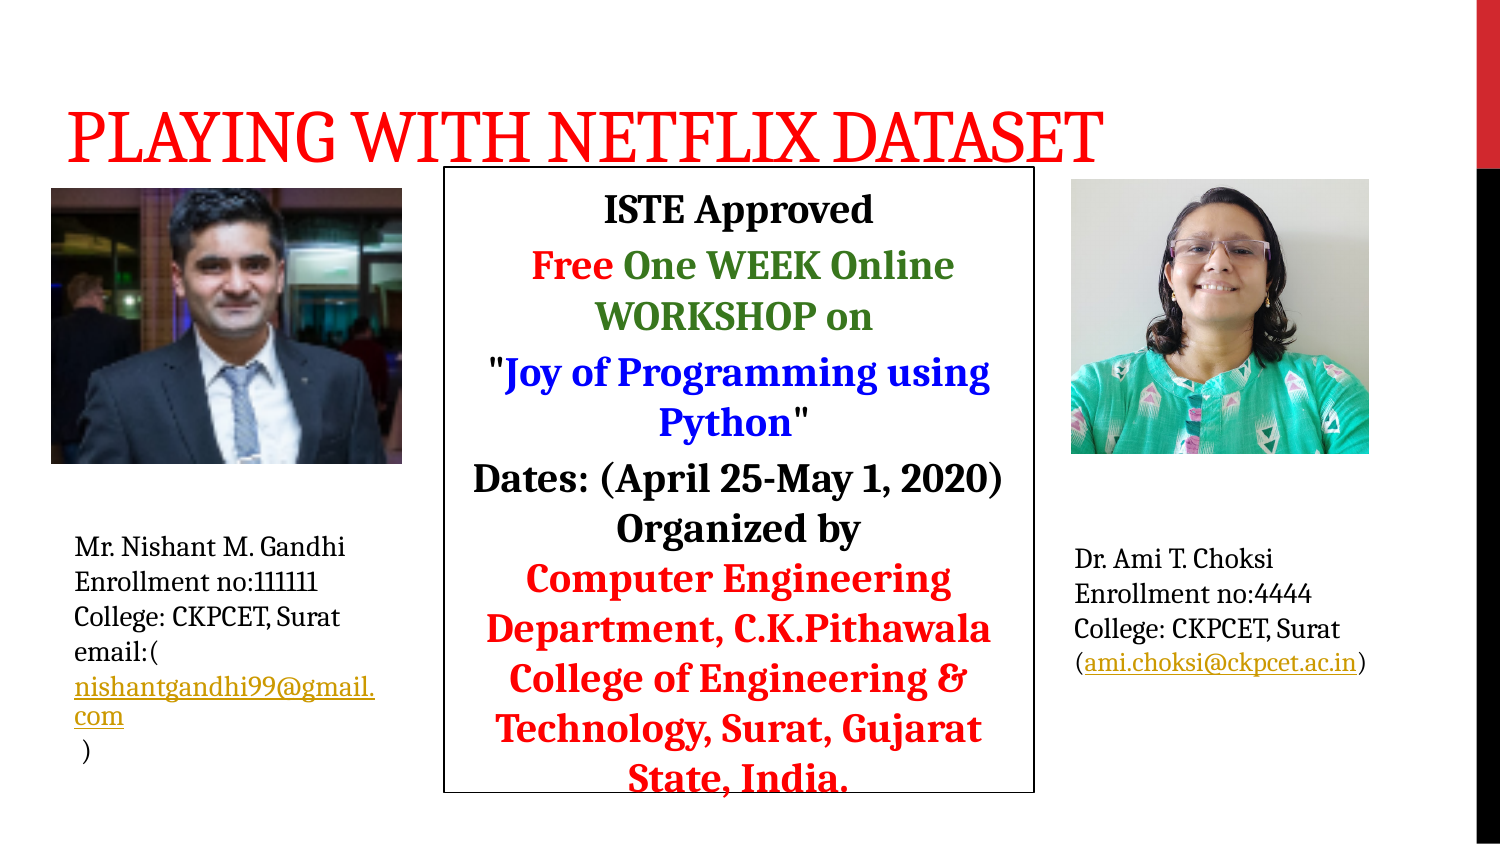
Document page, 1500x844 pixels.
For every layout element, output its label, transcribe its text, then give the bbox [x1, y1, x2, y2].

title Playing With Netflix Dataset [51, 72, 1449, 167]
picture [1071, 178, 1370, 455]
text_box Dr. Ami T. Choksi Enrollment no:4444 College: CKPCET, Surat (ami.choksi@ckpcet.ac.in) [1059, 524, 1391, 723]
picture [50, 188, 403, 465]
text_box Mr. Nishant M. Gandhi Enrollment no:111111 College: CKPCET, Surat email:(nishantgandhi99@gmail.com ) [59, 512, 391, 723]
list ISTE Approved Free One WEEK Online WORKSHOP on "Joy of Programming using Python" Dates: (April 25-May 1, 2020) Organized by Computer Engineering Department, C.K.Pithawala College of Engineering & Technology, Surat, Gujarat State, India. [443, 166, 1035, 793]
